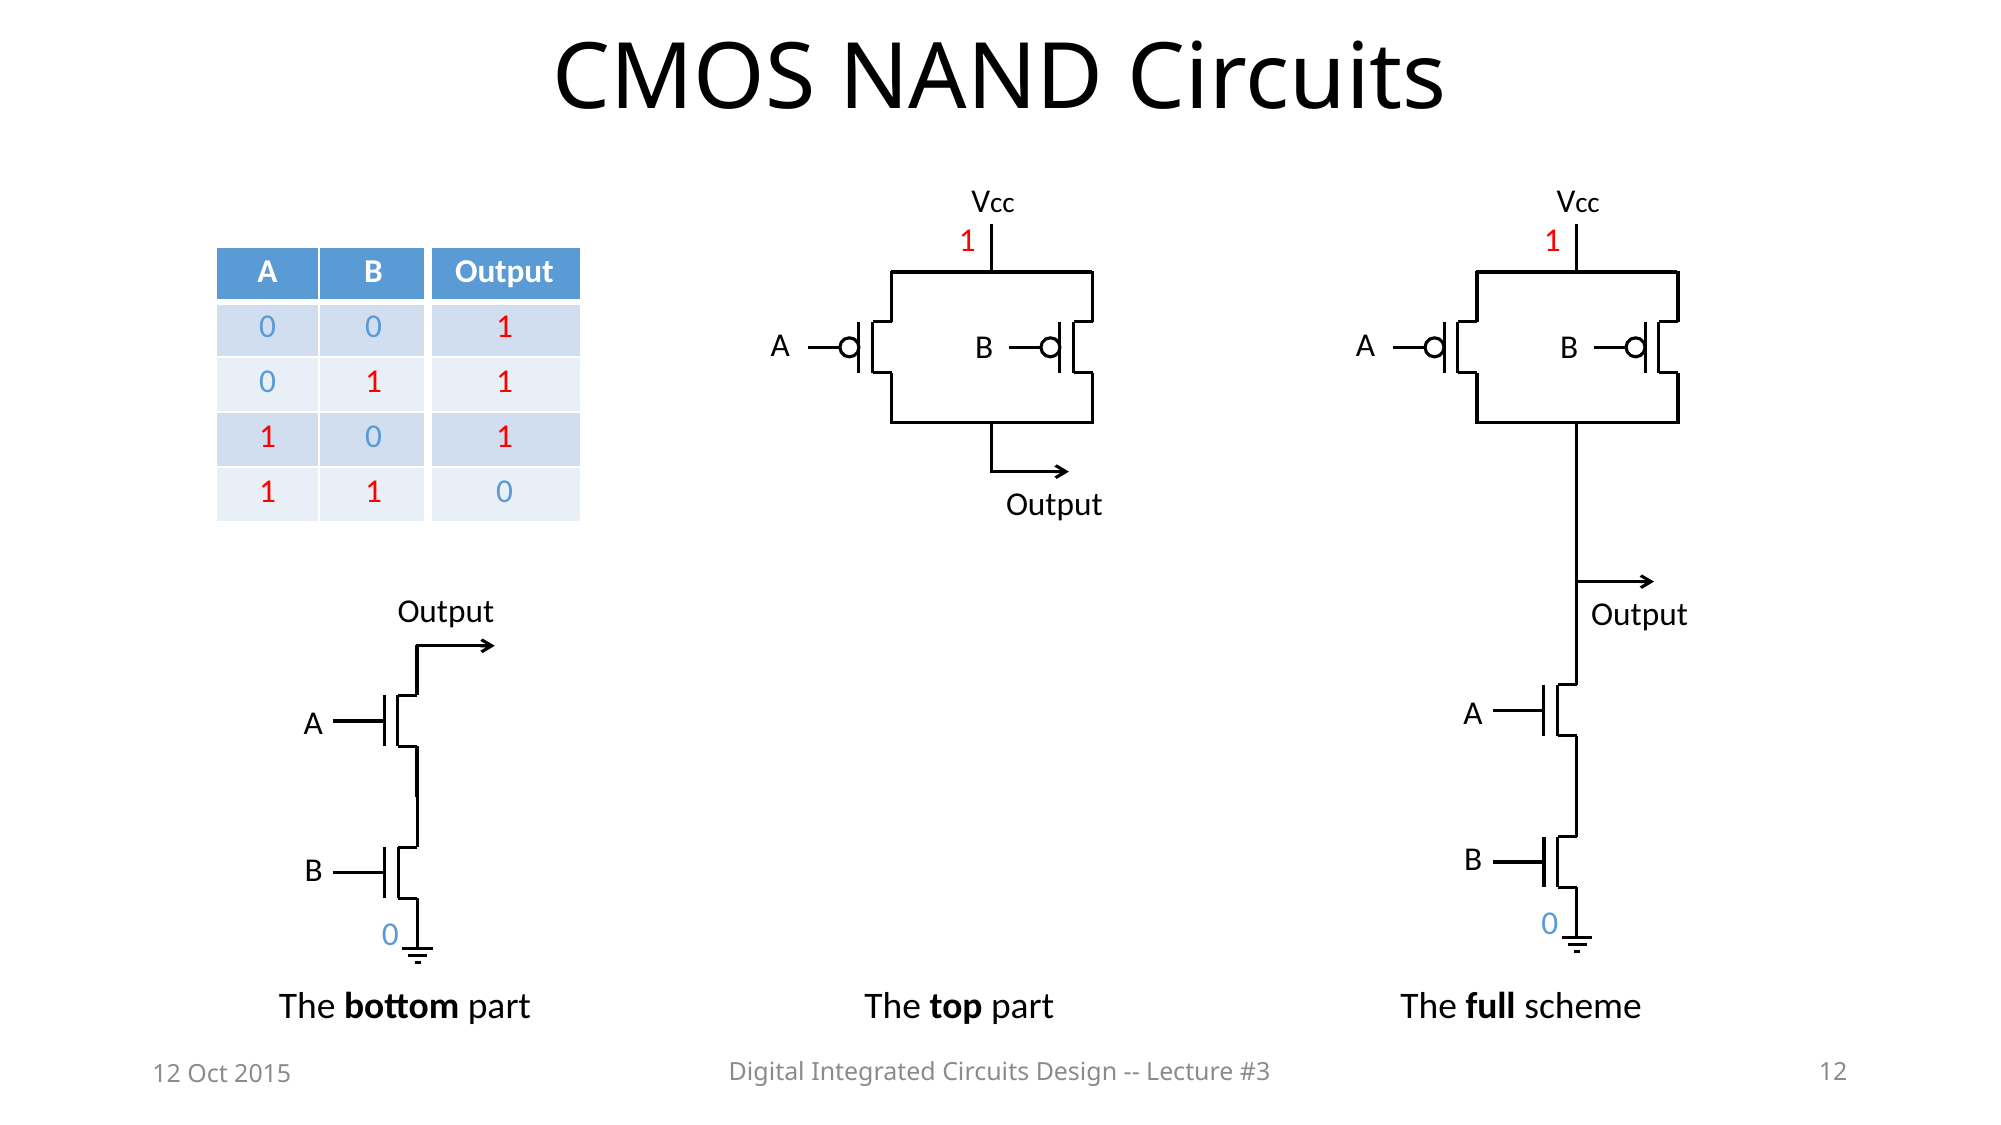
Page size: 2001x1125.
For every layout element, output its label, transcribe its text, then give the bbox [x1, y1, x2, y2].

table_cell 1 [432, 358, 580, 411]
table_cell 1 [432, 413, 580, 466]
table_cell 0 [217, 358, 318, 411]
table_cell 0 [320, 413, 424, 466]
text_box The bottom part [264, 973, 547, 1034]
footer Digital Integrated Circuits Design -- Lecture #3 [662, 1042, 1338, 1103]
table_cell 1 [320, 468, 424, 521]
table_header A [217, 248, 318, 299]
table_cell 1 [217, 468, 318, 521]
table_cell 0 [217, 305, 318, 356]
table_header Output [432, 248, 580, 299]
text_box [1340, 171, 1704, 952]
text_box The full scheme [1385, 973, 1658, 1034]
slide_number 12 [1412, 1042, 1863, 1103]
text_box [288, 582, 510, 963]
table_cell 0 [320, 305, 424, 356]
title CMOS NAND Circuits [137, 0, 1863, 157]
table_cell 0 [432, 468, 580, 521]
table_cell 1 [320, 358, 424, 411]
table_cell 1 [432, 305, 580, 356]
table_cell 1 [217, 413, 318, 466]
table_header B [320, 248, 424, 299]
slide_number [137, 1042, 588, 1103]
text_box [755, 171, 1119, 531]
text_box The top part [849, 973, 1070, 1034]
